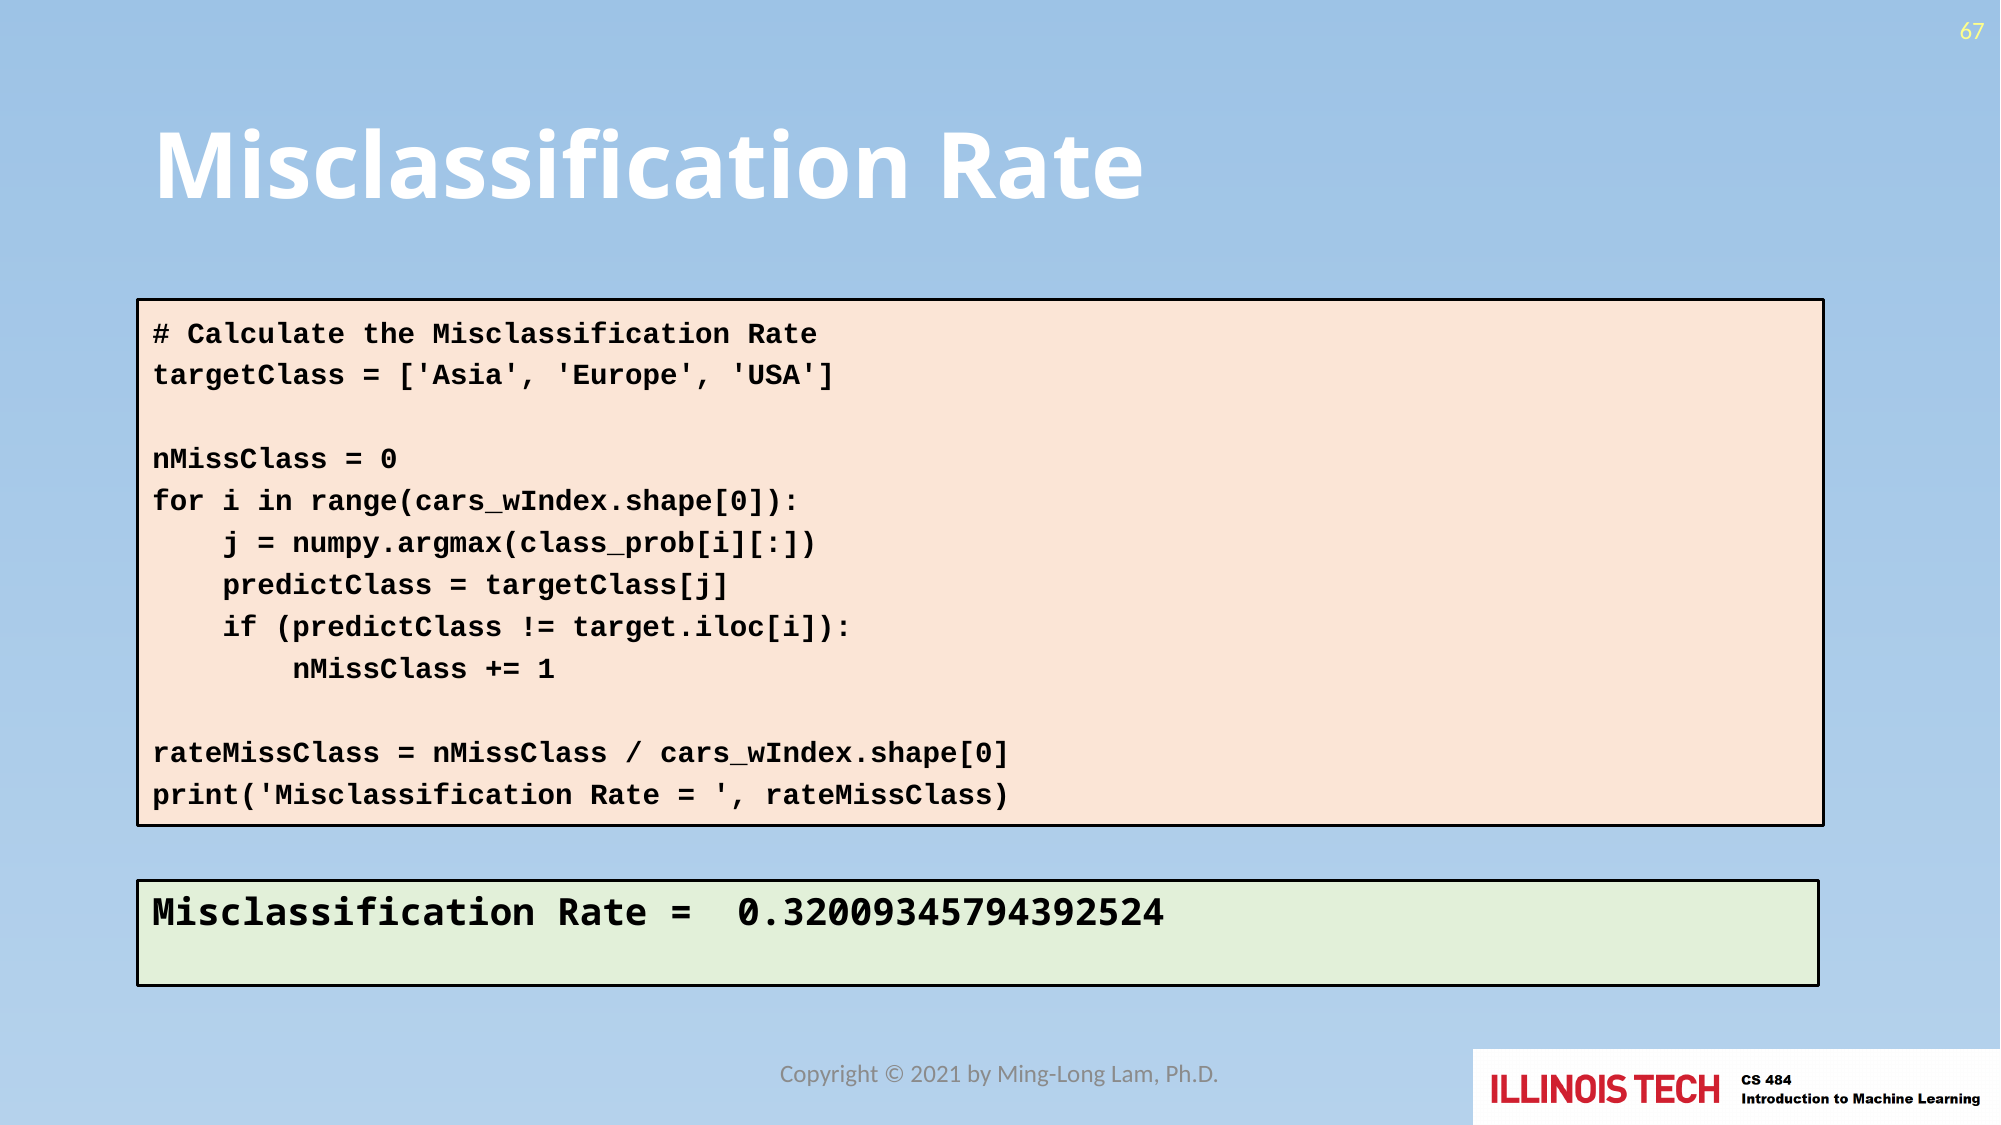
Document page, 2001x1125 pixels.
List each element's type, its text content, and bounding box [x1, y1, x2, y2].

picture [1473, 1049, 2000, 1125]
slide_number 67 [1550, 0, 2000, 60]
text_box Misclassification Rate = 0.32009345794392524 [137, 880, 1819, 986]
list # Calculate the Misclassification Rate targetClass = ['Asia', 'Europe', 'USA'] nMissClass = 0 for i in range(cars_wIndex.shape[0]): j = numpy.argmax(class_prob[i][:]) predictClass = targetClass[j] if (predictClass != target.iloc[i]): nMissClass += 1 rateMissClass = nMissClass / cars_wIndex.shape[0] print('Misclassification Rate = ', rateMissClass) [137, 299, 1824, 826]
title Misclassification Rate [137, 59, 1863, 278]
footer Copyright © 2021 by Ming-Long Lam, Ph.D. [662, 1042, 1338, 1103]
